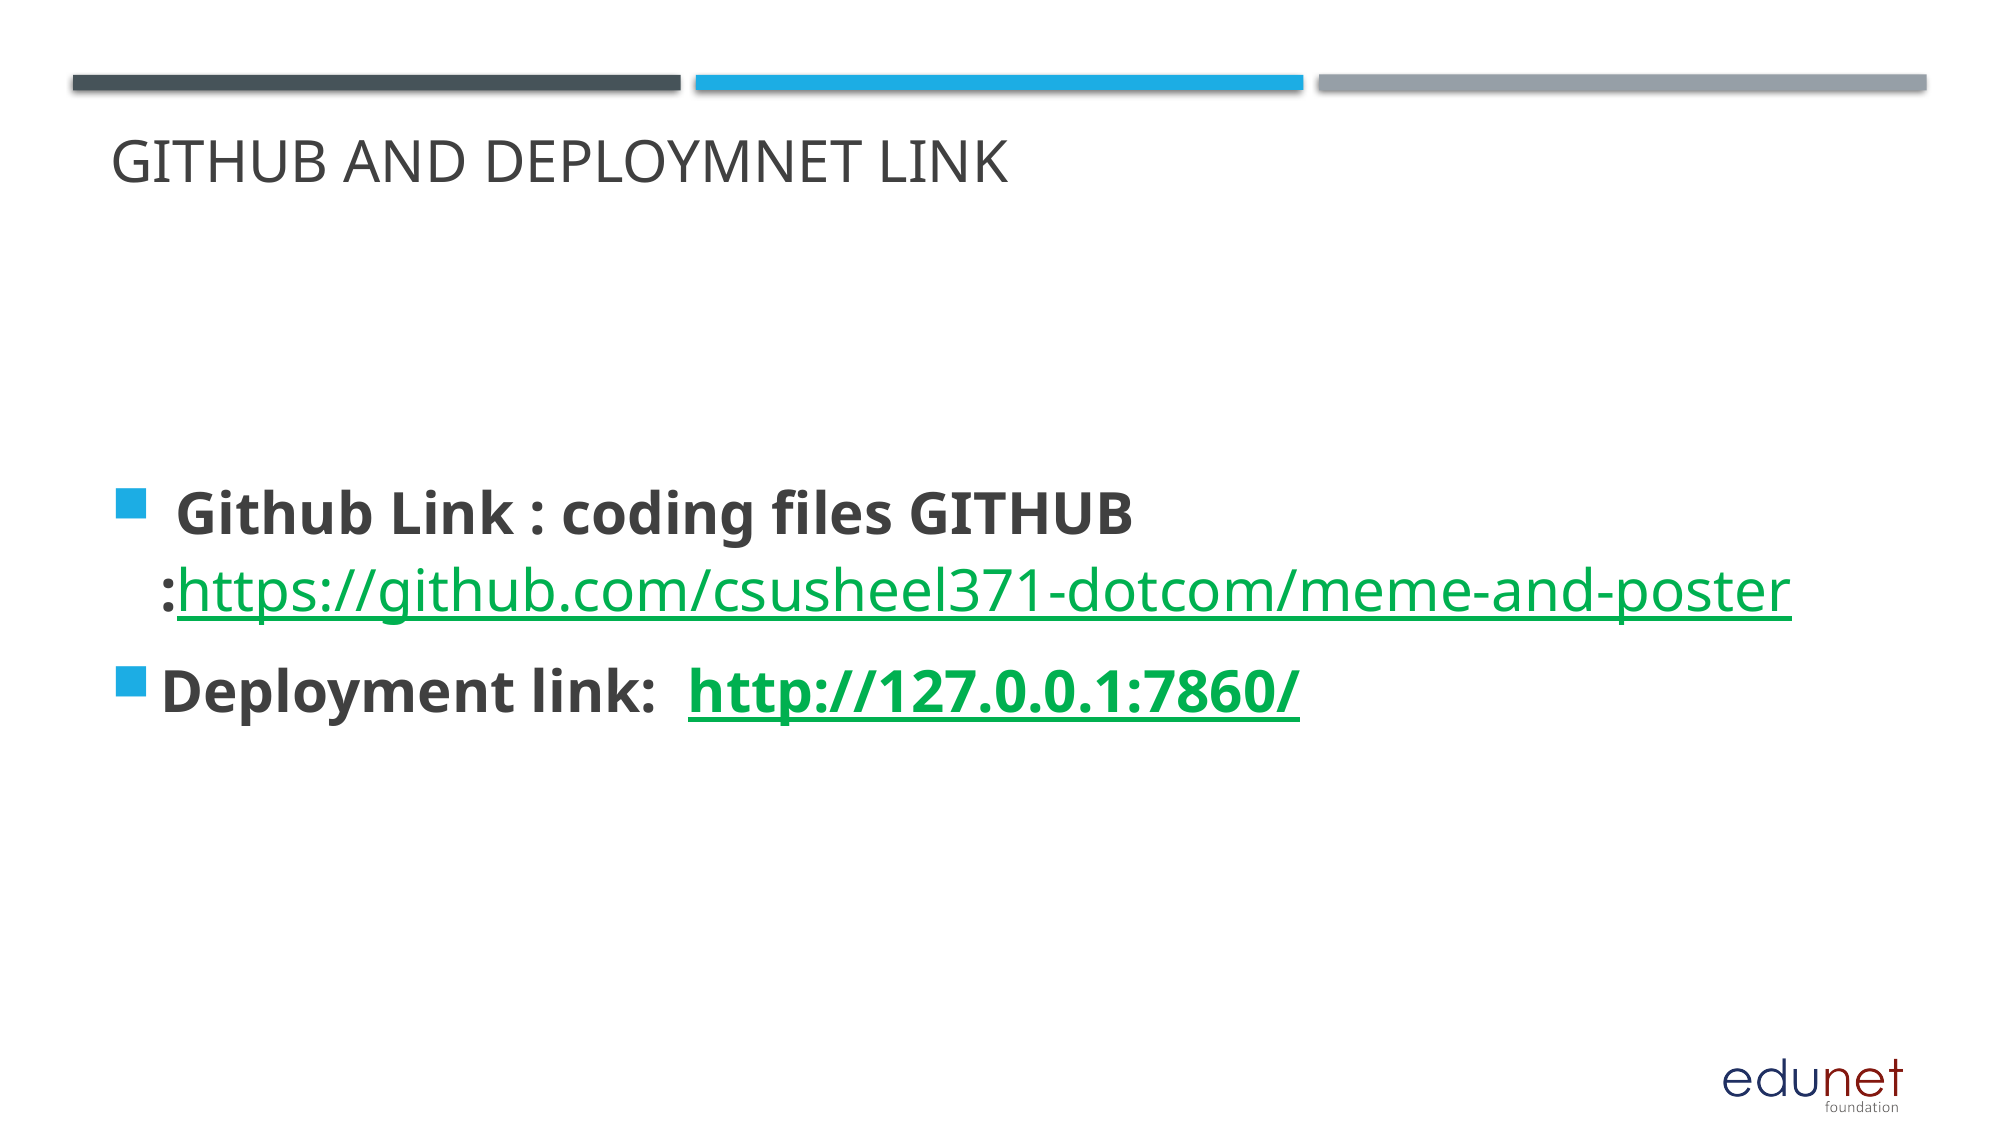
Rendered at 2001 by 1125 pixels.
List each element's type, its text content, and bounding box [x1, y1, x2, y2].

list Github Link : coding files GITHUB :https://github.com/csusheel371-dotcom/meme-and-poster Deployment link: http://127.0.0.1:7860/ [95, 213, 1905, 981]
title GITHUB AND DEPLOYMNET LINK [95, 115, 1905, 203]
picture [1719, 1056, 1905, 1116]
